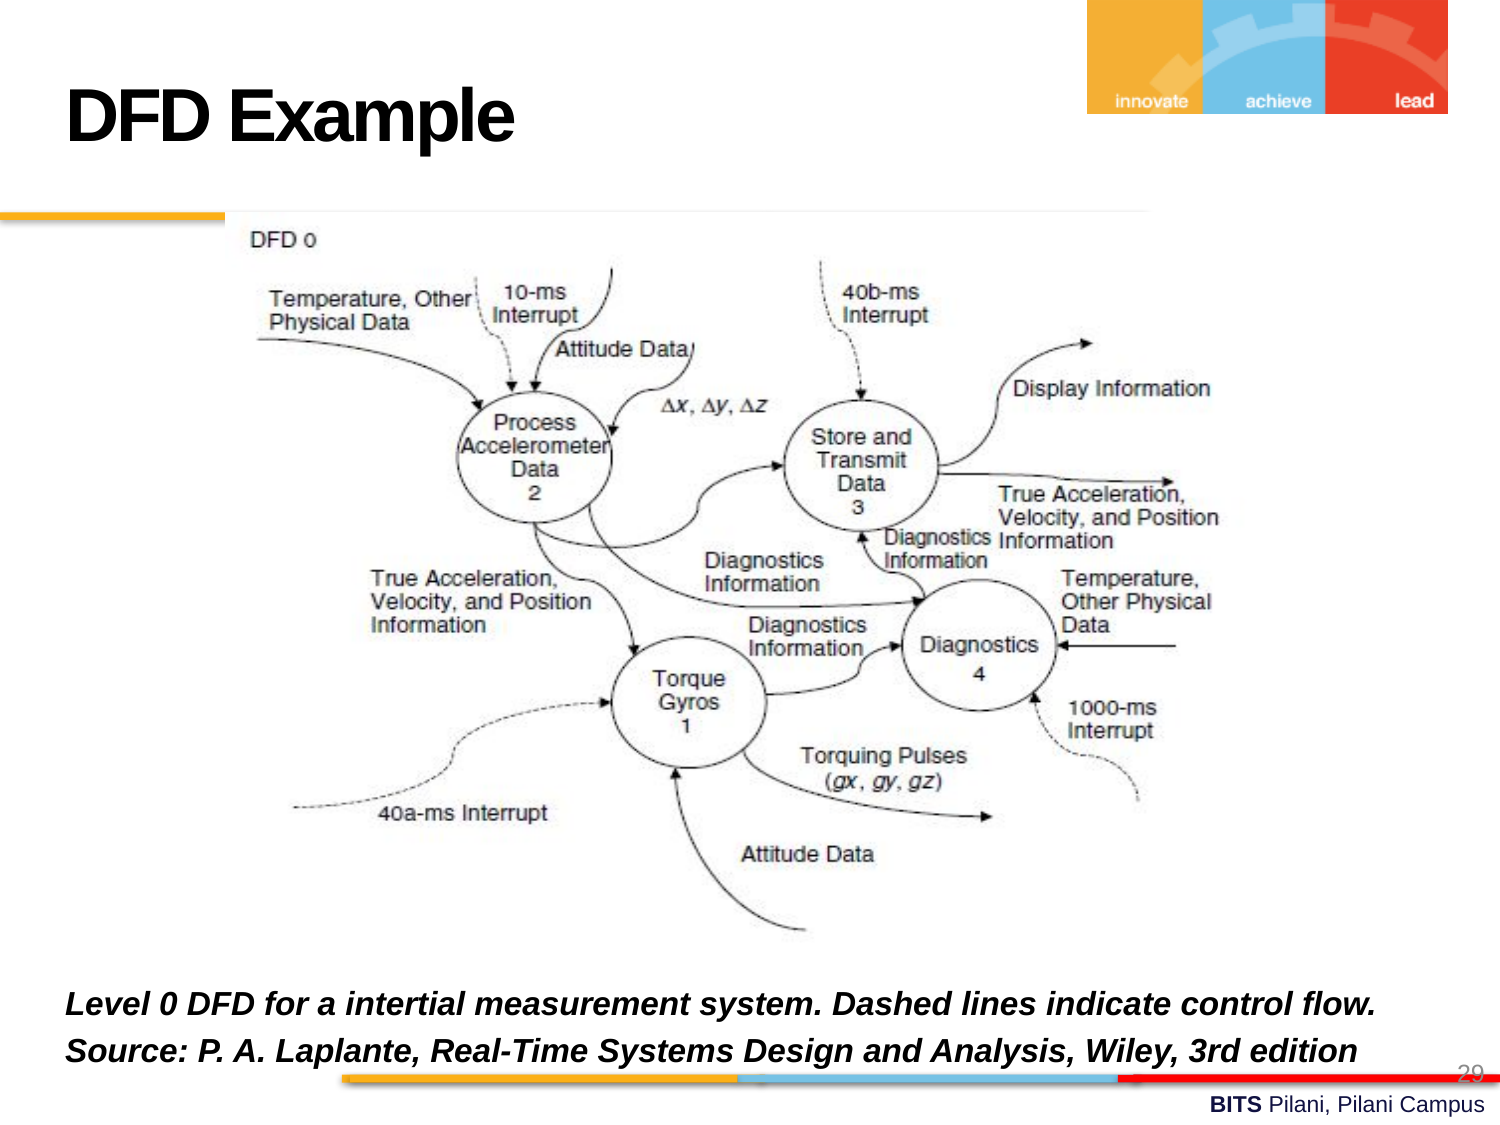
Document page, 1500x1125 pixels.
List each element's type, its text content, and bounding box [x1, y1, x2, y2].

picture [1087, 0, 1448, 114]
list Level 0 DFD for a intertial measurement system. Dashed lines indicate control flow. Source: P. A. Laplante, Real-Time Systems Design and Analysis, Wiley, 3rd edition [49, 974, 1401, 1088]
slide_number 29 [1149, 1042, 1500, 1103]
list DFD Example [49, 24, 1088, 213]
picture [224, 212, 1251, 951]
